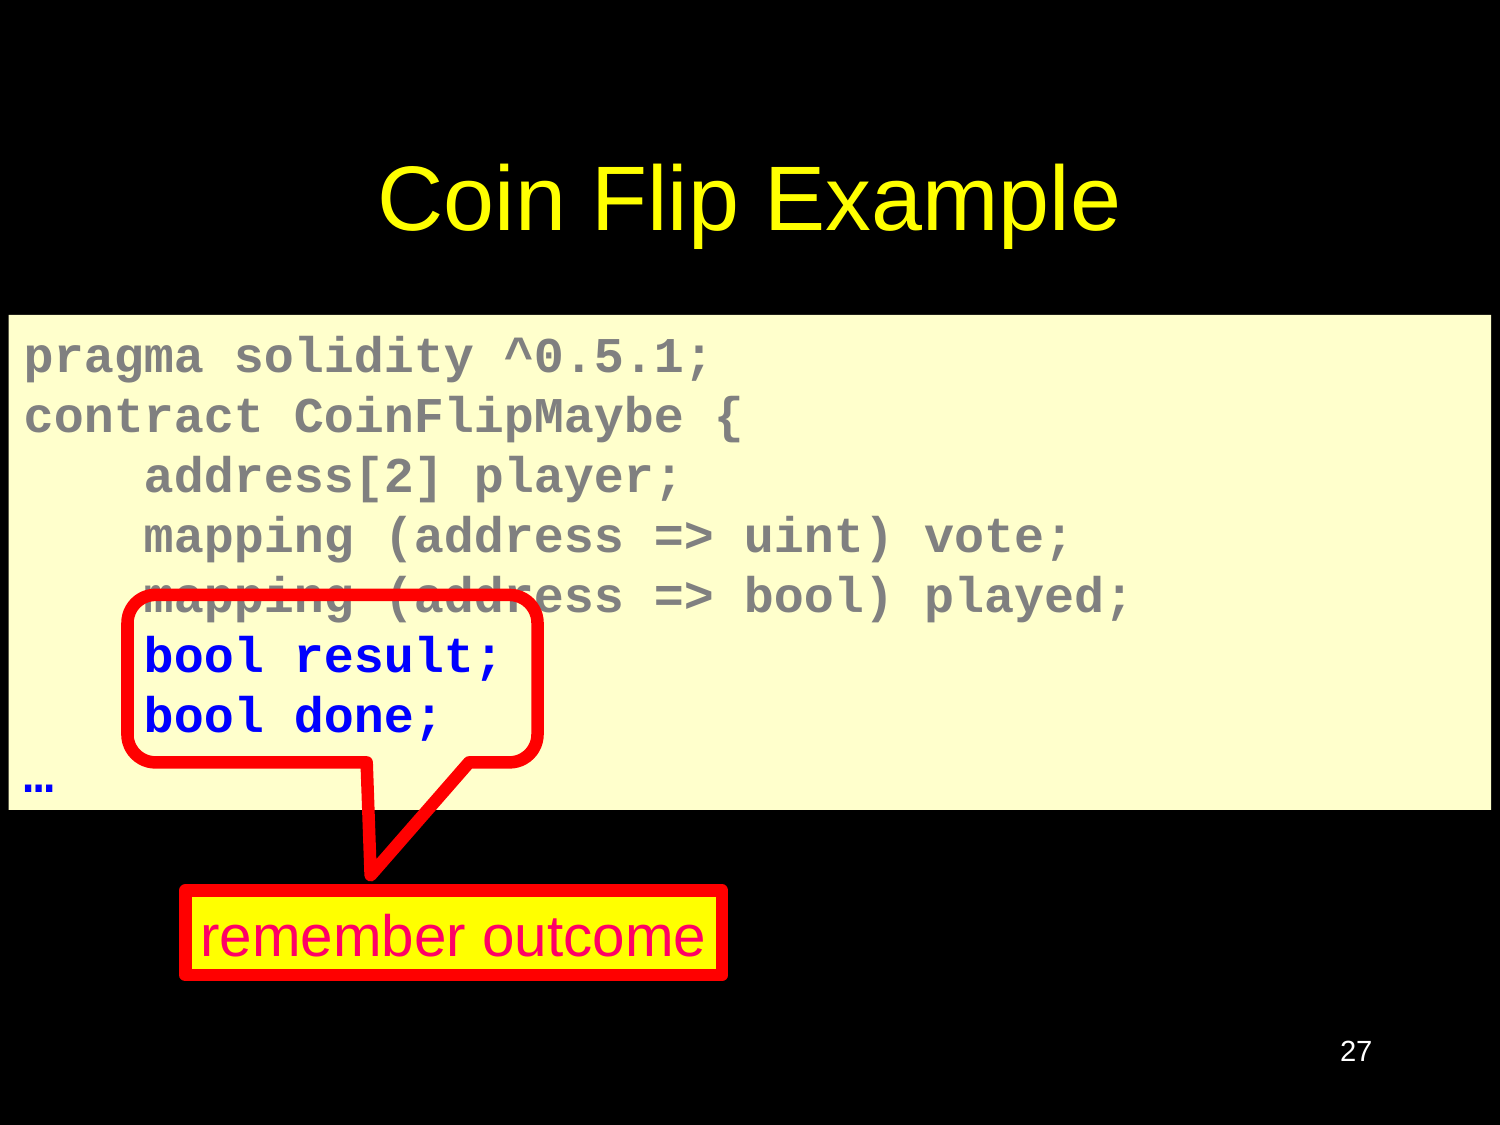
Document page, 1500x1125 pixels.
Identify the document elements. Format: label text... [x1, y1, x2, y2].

text_box pragma solidity ^0.5.1; contract CoinFlipMaybe { address[2] player; mapping (address => uint) vote; mapping (address => bool) played; bool result; bool done; … [8, 314, 1492, 810]
slide_number 27 [1074, 1024, 1388, 1101]
text_box [127, 594, 538, 876]
title Coin Flip Example [112, 99, 1388, 288]
text_box remember outcome [185, 890, 722, 976]
